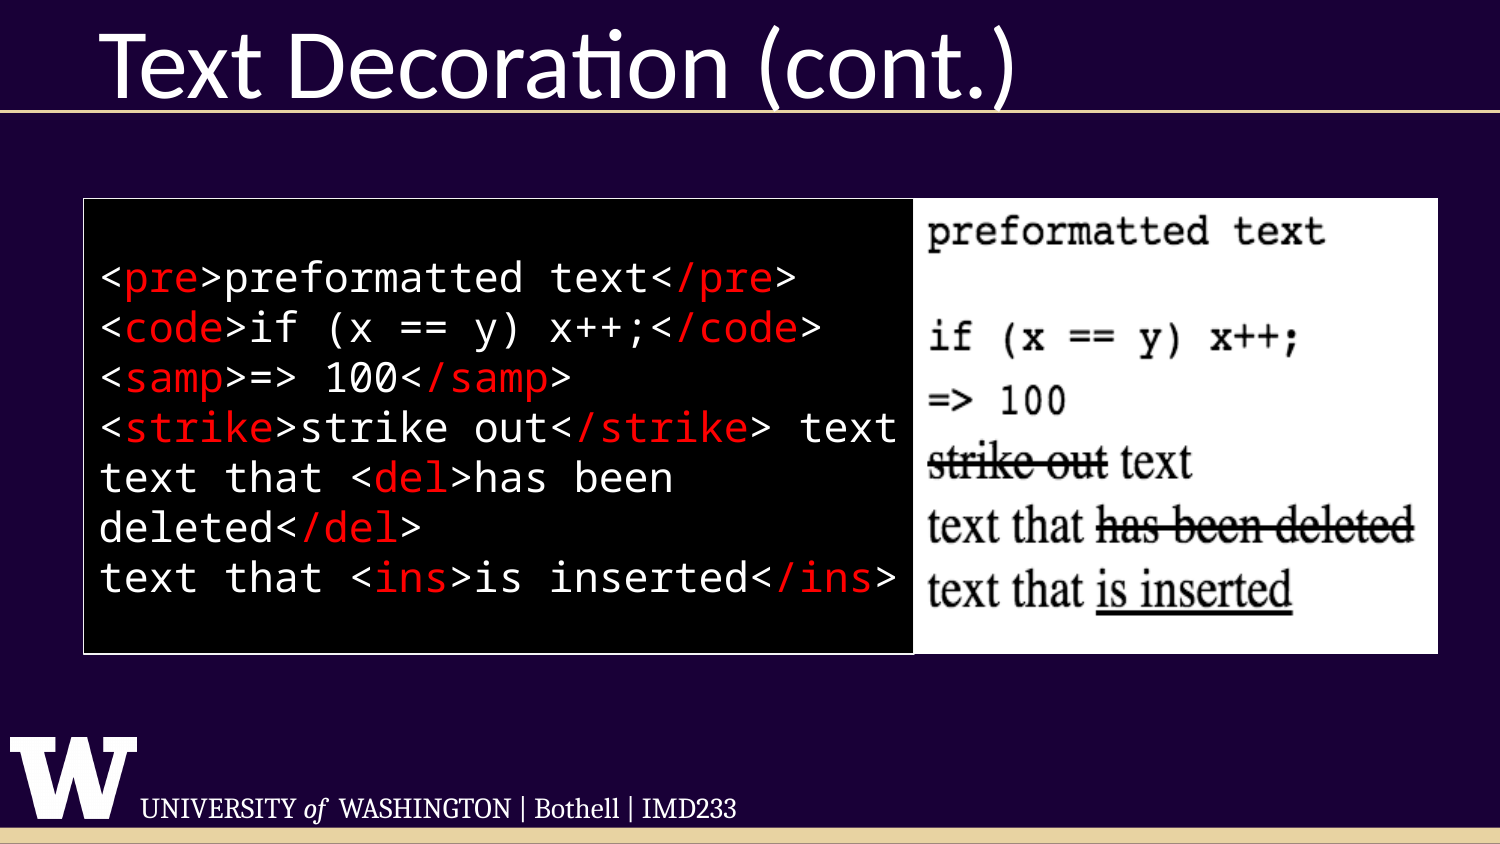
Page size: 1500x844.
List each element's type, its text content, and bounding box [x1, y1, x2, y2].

text_box <pre>preformatted text</pre> <code>if (x == y) x++;</code> <samp>=> 100</samp> <strike>strike out</strike> text text that <del>has been deleted</del> text that <ins>is inserted</ins> [83, 198, 911, 654]
picture [913, 198, 1439, 655]
picture [10, 737, 137, 819]
title Text Decoration (cont.) [83, 41, 1417, 134]
